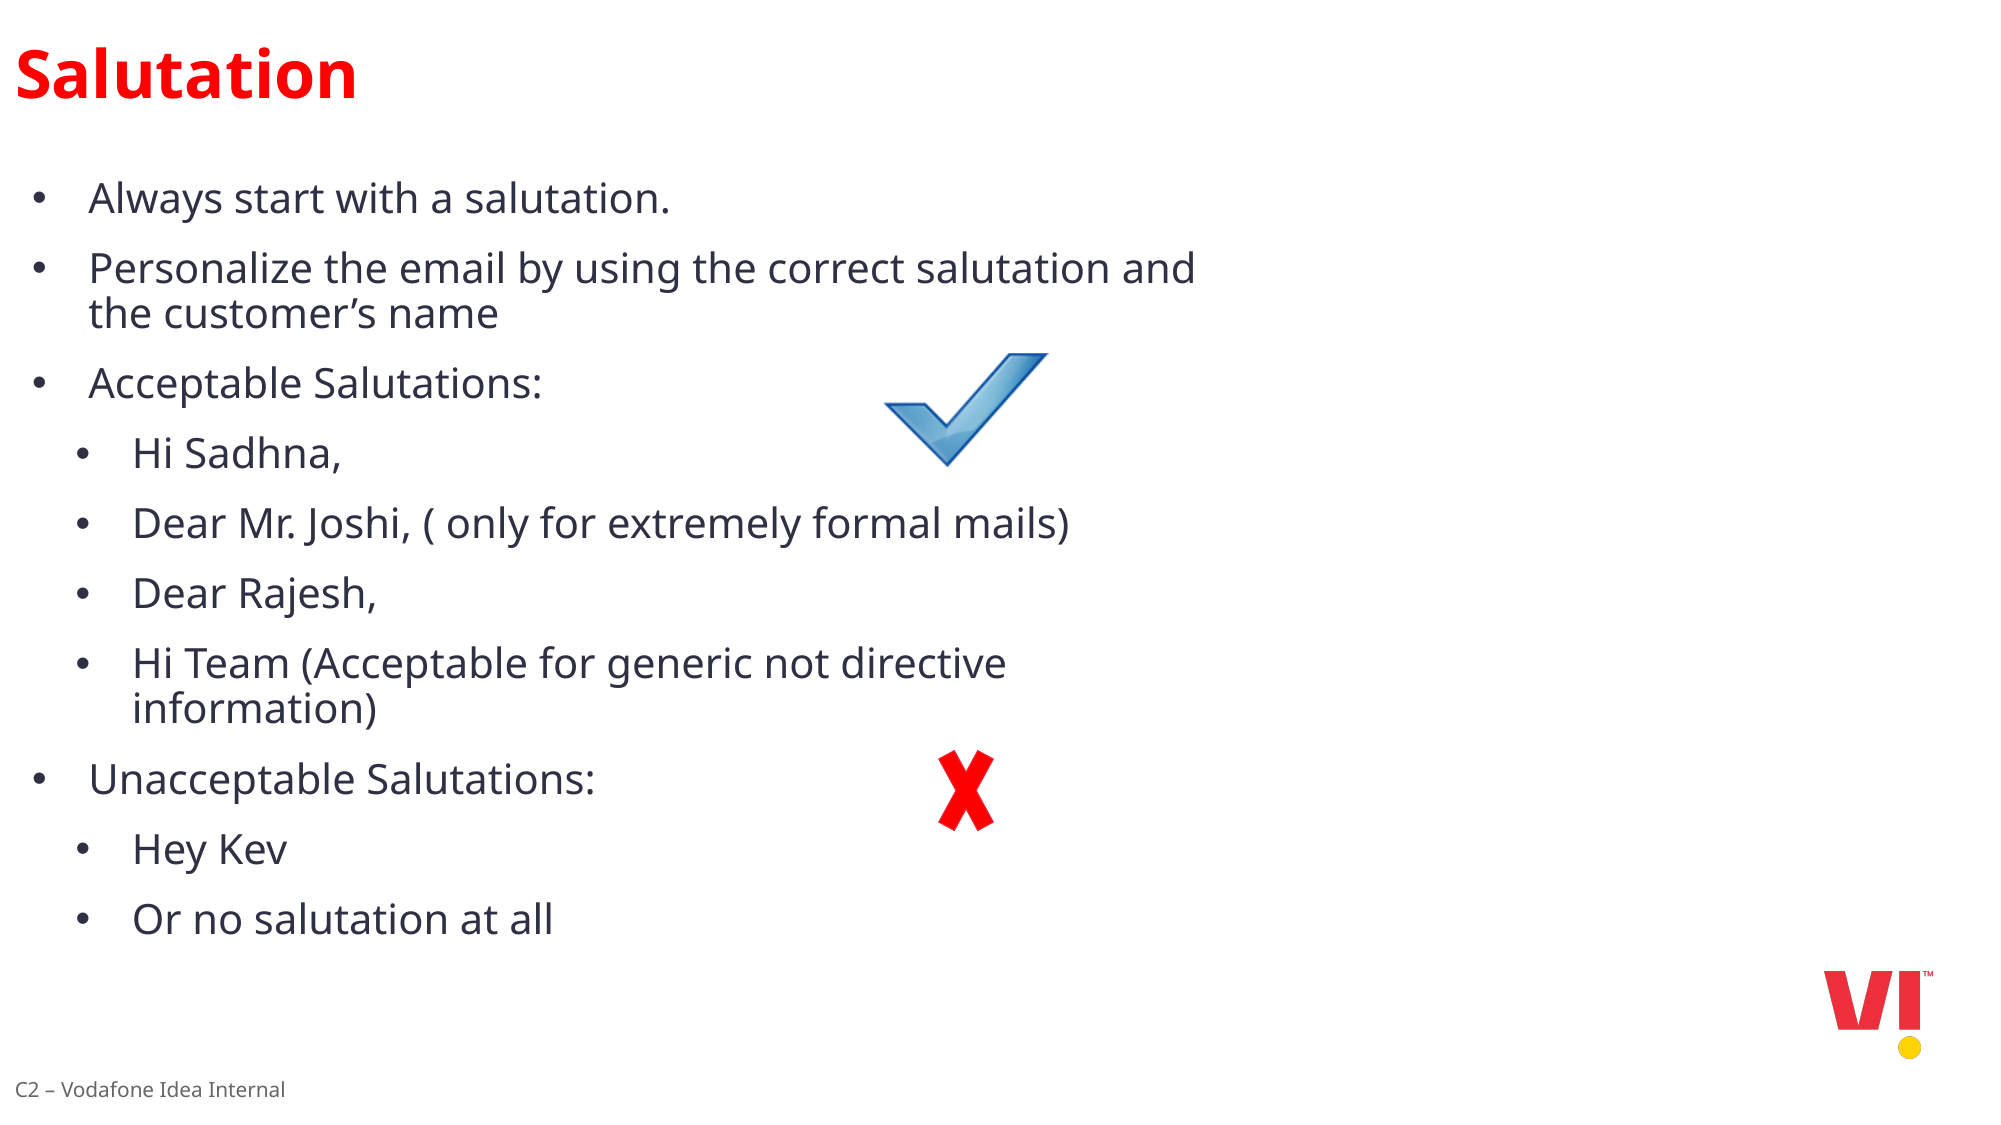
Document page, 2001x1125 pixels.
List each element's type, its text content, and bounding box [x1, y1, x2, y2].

text_box [938, 749, 995, 832]
title Salutation [0, 0, 1817, 152]
picture [1824, 971, 1933, 1059]
text_box Always start with a salutation. Personalize the email by using the correct salutation and the customer’s name Acceptable Salutations: Hi Sadhna, Dear Mr. Joshi, ( only for extremely formal mails) Dear Rajesh, Hi Team (Acceptable for generic not directive information) Unacceptable Salutations: Hey Kev Or no salutation at all [17, 169, 1268, 1006]
picture [883, 353, 1049, 467]
